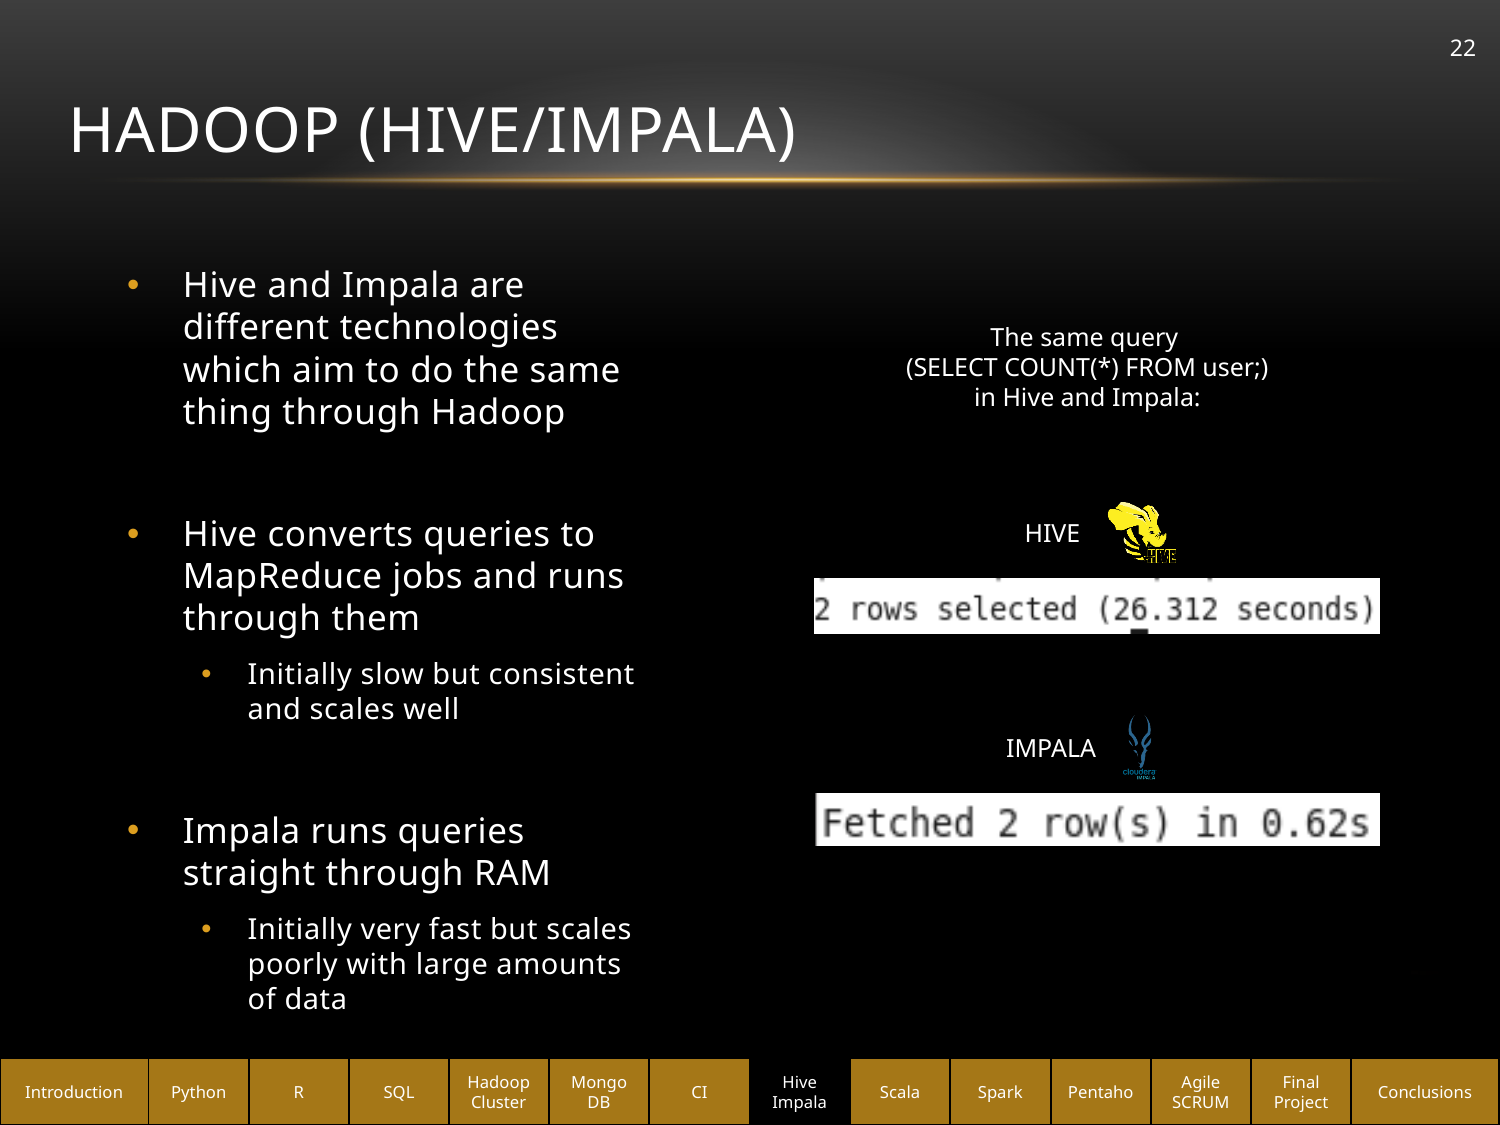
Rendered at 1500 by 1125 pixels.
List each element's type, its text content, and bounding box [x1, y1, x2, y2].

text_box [0, 1058, 1500, 1125]
text_box IMPALA [991, 724, 1101, 770]
text_box The same query (SELECT COUNT(*) FROM user;) in Hive and Impala: [891, 314, 1284, 419]
title Hadoop (HIVE/IMPALA) [53, 19, 1400, 173]
list Hive and Impala are different technologies which aim to do the same thing through Hadoop Hive converts queries to MapReduce jobs and runs through them Initially slow but consistent and scales well Impala runs queries straight through RAM Initially very fast but scales poorly with large amounts of data [112, 255, 668, 1024]
picture [0, 0, 1500, 1058]
slide_number 22 [1410, 19, 1492, 79]
text_box HIVE [1009, 509, 1096, 555]
